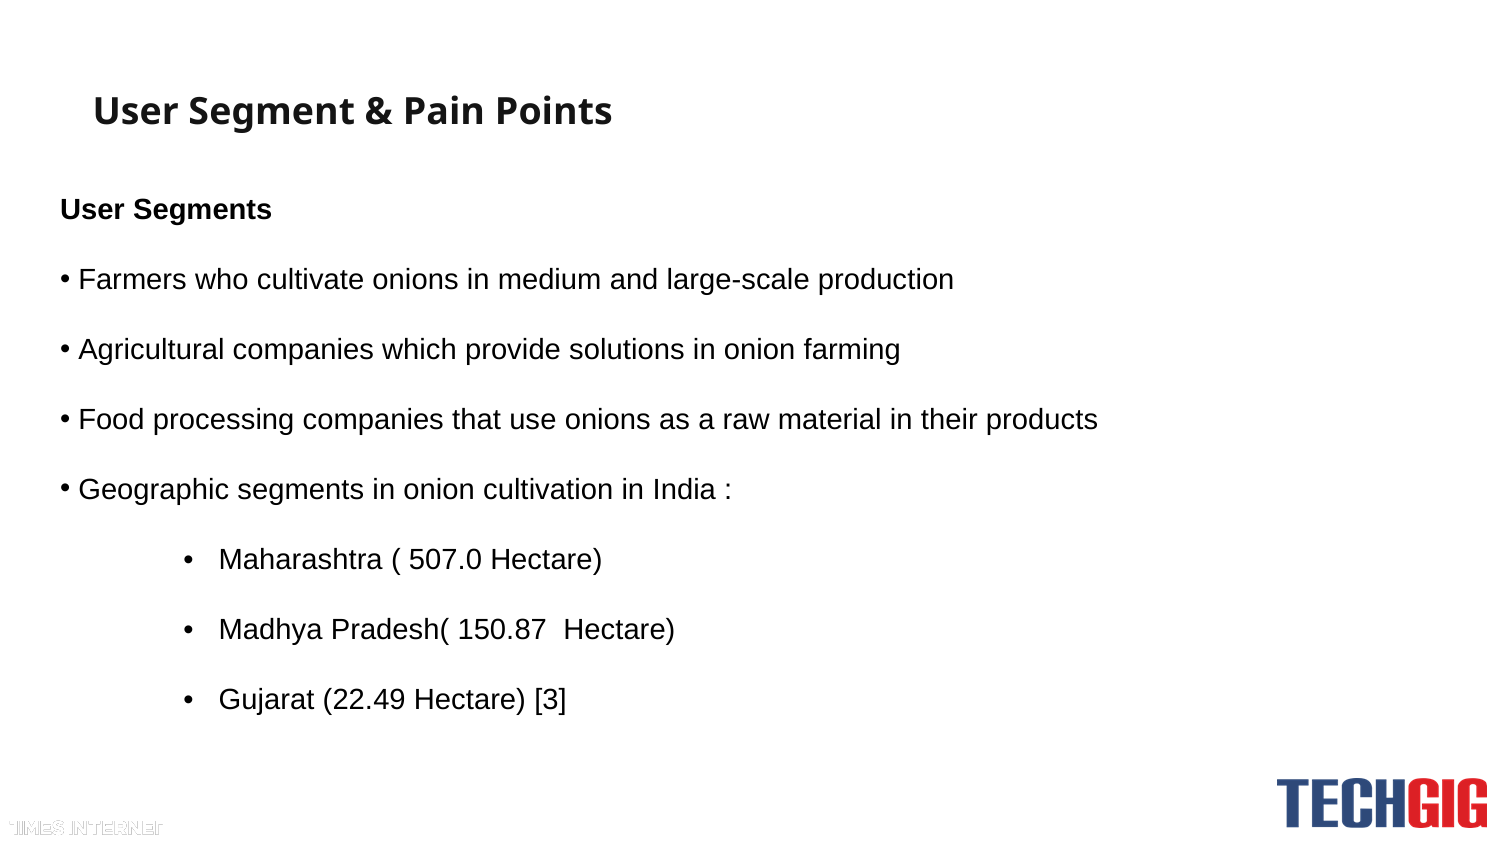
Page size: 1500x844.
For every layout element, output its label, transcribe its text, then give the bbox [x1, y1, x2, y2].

picture [1277, 777, 1488, 828]
picture [8, 818, 44, 837]
text_box User Segments Farmers who cultivate onions in medium and large-scale production Agricultural companies which provide solutions in onion farming Food processing companies that use onions as a raw material in their products Geographic segments in onion cultivation in India : • Maharashtra ( 507.0 Hectare) • Madhya Pradesh( 150.87 Hectare) • Gujarat (22.49 Hectare) [3] [44, 183, 1131, 844]
list User Segment & Pain Points [45, 49, 1397, 773]
